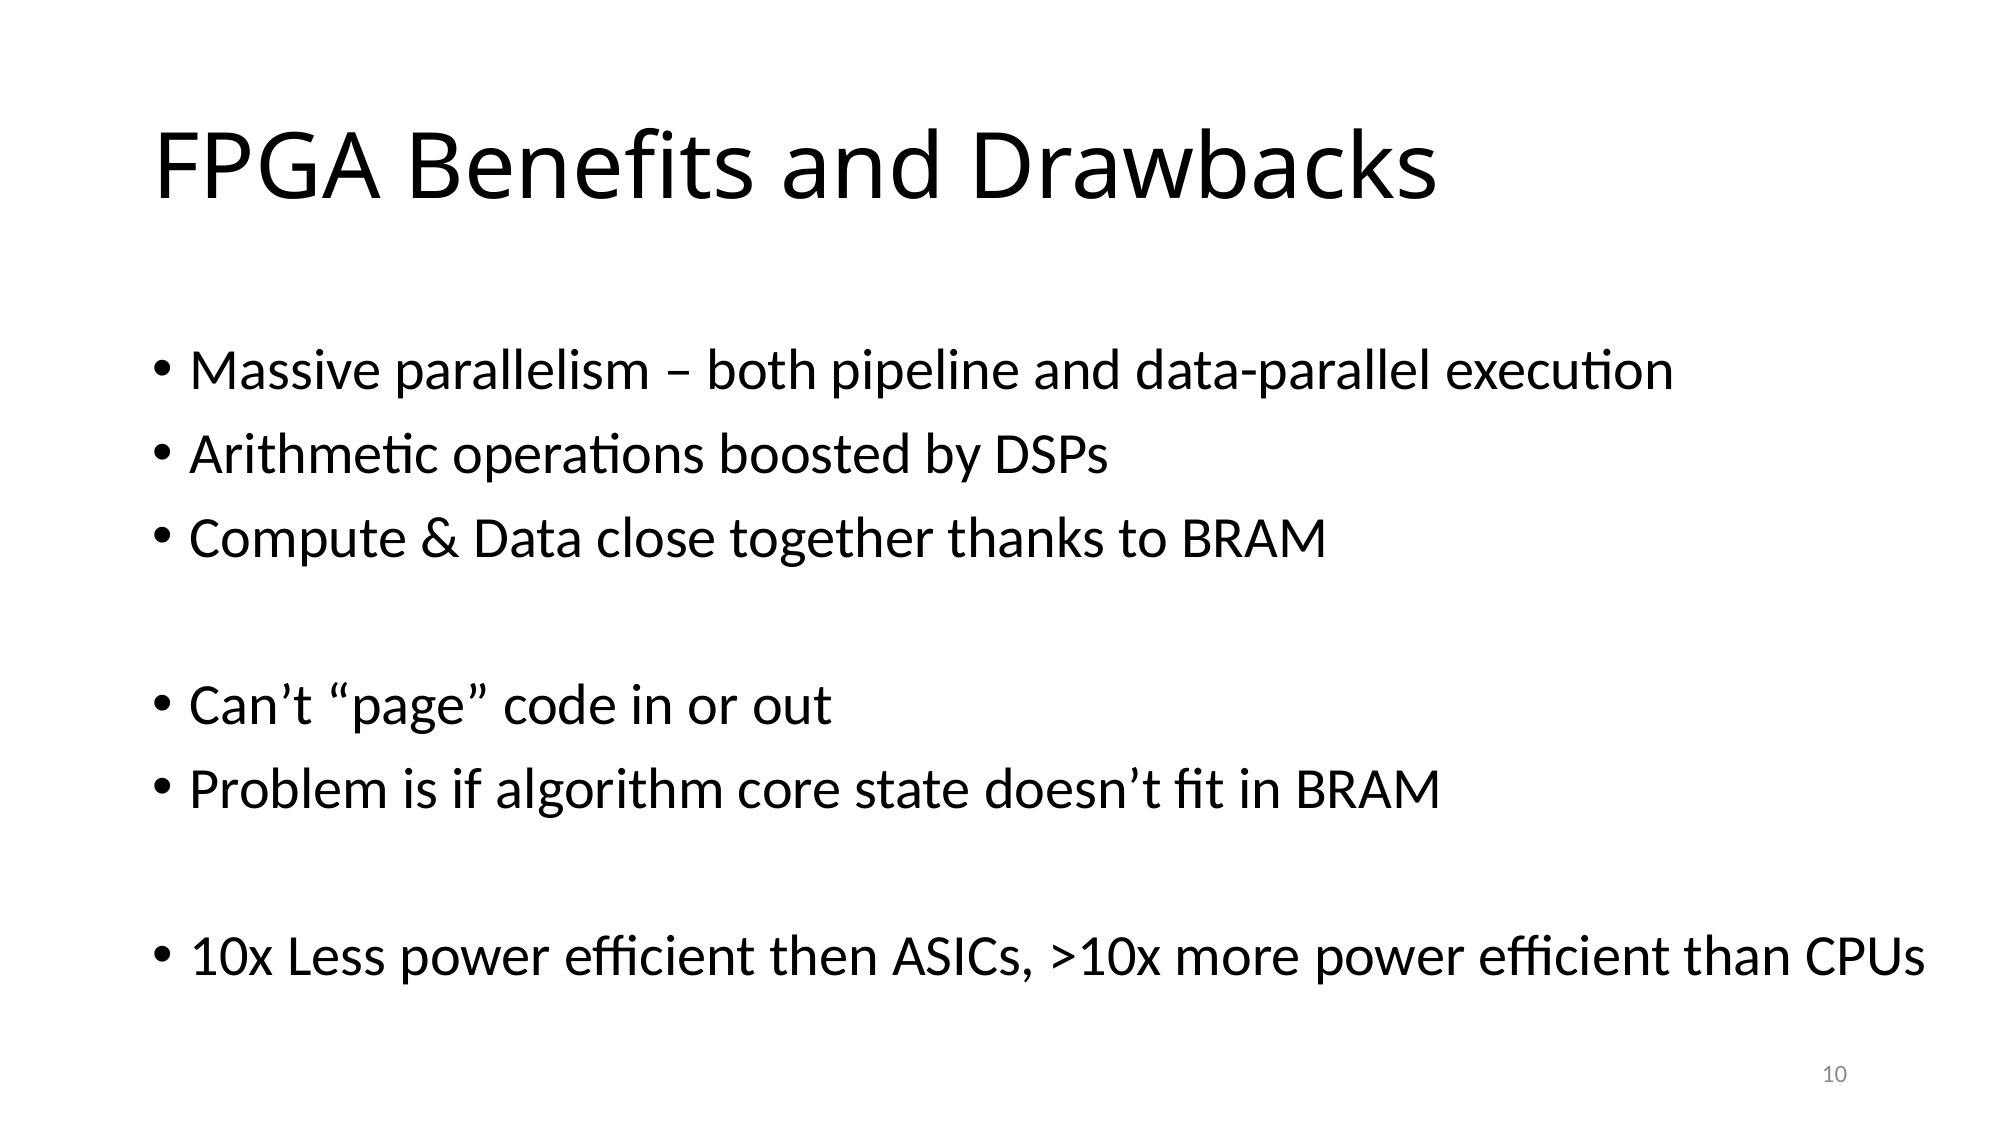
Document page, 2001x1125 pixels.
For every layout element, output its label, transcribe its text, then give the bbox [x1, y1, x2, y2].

title FPGA Benefits and Drawbacks [137, 59, 1863, 278]
list Massive parallelism – both pipeline and data-parallel execution Arithmetic operations boosted by DSPs Compute & Data close together thanks to BRAM Can’t “page” code in or out Problem is if algorithm core state doesn’t fit in BRAM 10x Less power efficient then ASICs, >10x more power efficient than CPUs [137, 332, 1978, 1023]
slide_number 10 [1412, 1042, 1863, 1103]
